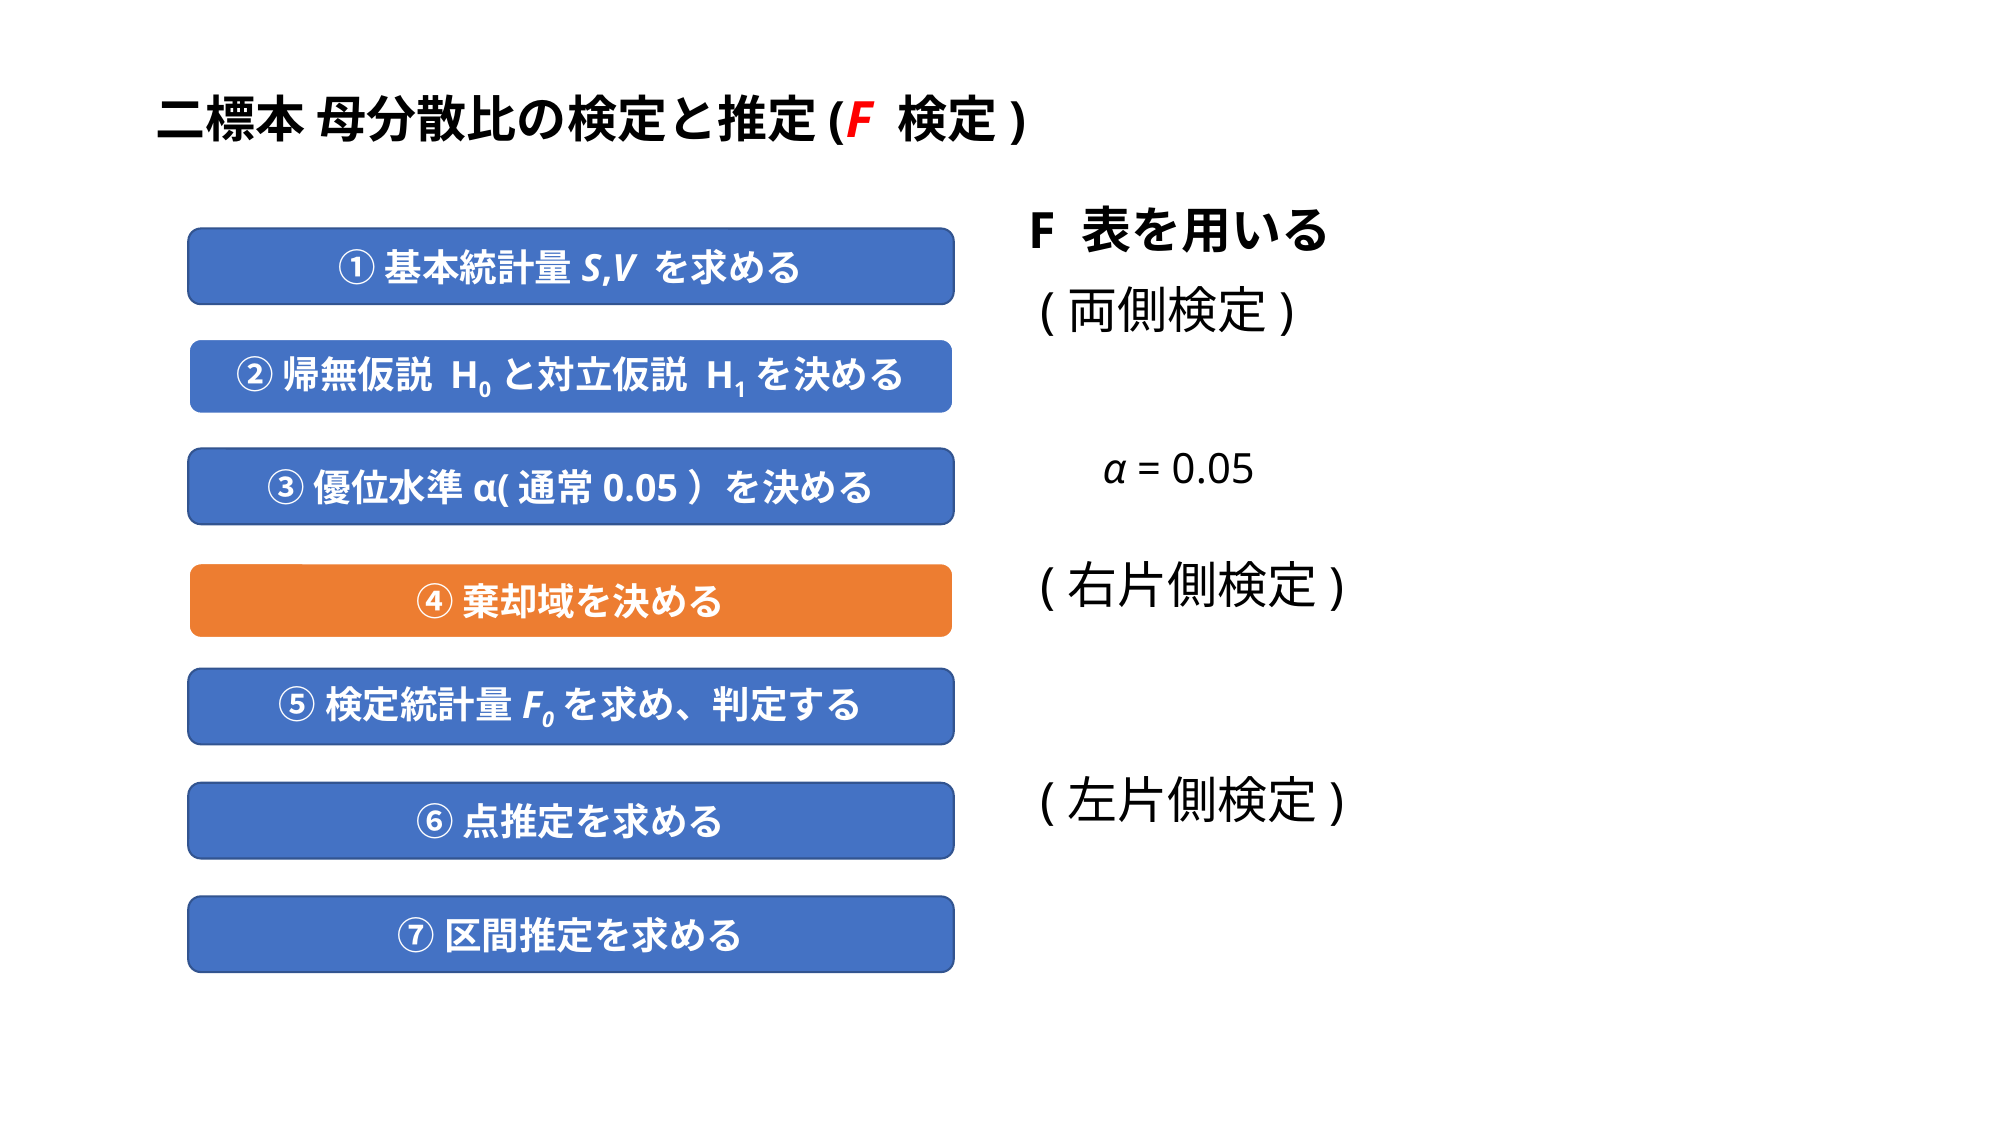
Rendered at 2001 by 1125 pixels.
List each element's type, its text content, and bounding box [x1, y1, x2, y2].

text_box ②帰無仮説 H0と対立仮説 H1を決める [186, 336, 956, 416]
text_box ⑤検定統計量F0を求め、判定する [187, 667, 955, 746]
text_box ⑦区間推定を求める [187, 895, 955, 974]
text_box ③優位水準α(通常0.05）を決める [187, 447, 955, 526]
text_box 二標本 母分散比の検定と推定(F 検定) [140, 80, 1168, 156]
text_box ①基本統計量S,V を求める [187, 227, 955, 306]
text_box ④棄却域を決める [186, 561, 956, 641]
text_box F 表を用いる [1014, 190, 1545, 266]
text_box ⑥点推定を求める [187, 781, 955, 860]
